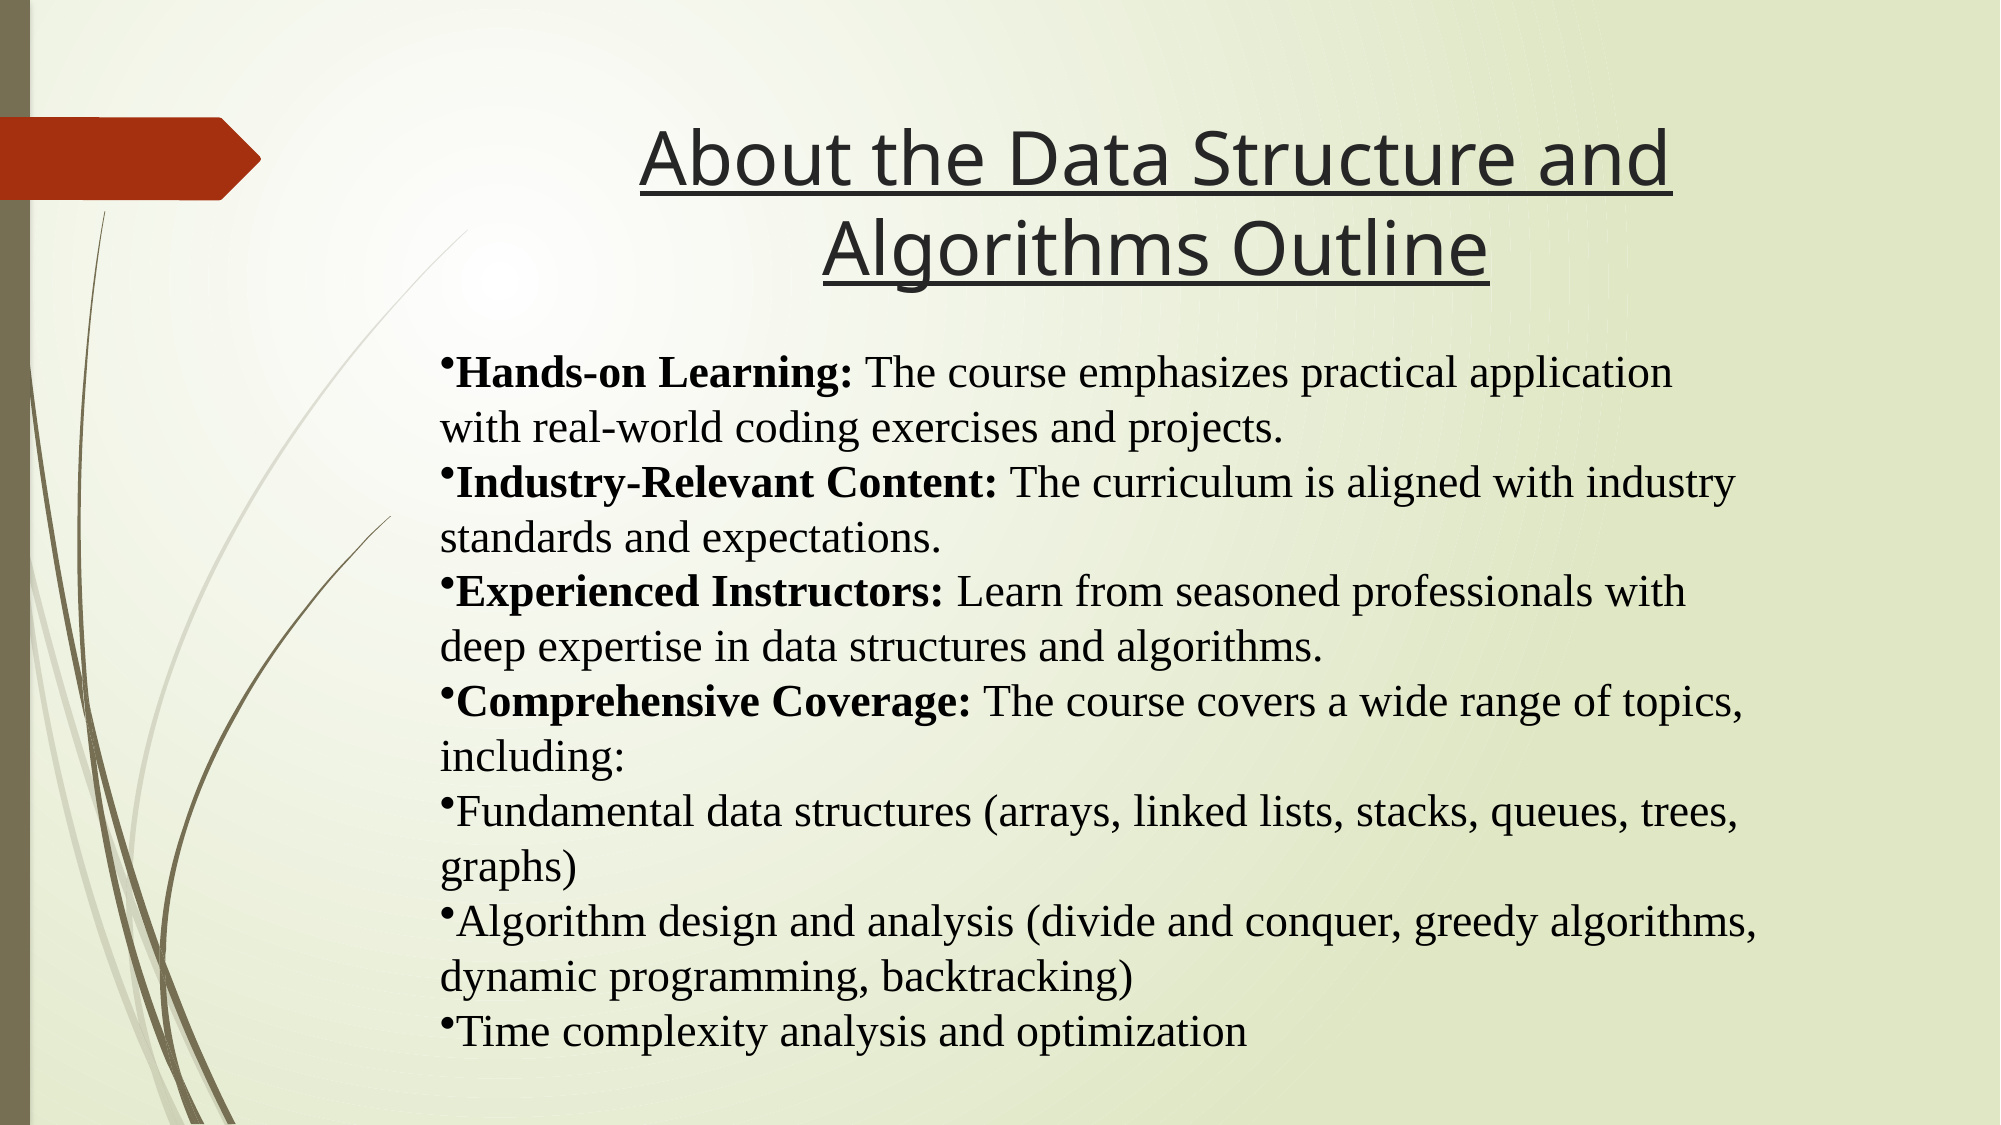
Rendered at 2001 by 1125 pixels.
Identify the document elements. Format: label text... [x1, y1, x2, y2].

list Hands-on Learning: The course emphasizes practical application with real-world coding exercises and projects. Industry-Relevant Content: The curriculum is aligned with industry standards and expectations. Experienced Instructors: Learn from seasoned professionals with deep expertise in data structures and algorithms. Comprehensive Coverage: The course covers a wide range of topics, including: Fundamental data structures (arrays, linked lists, stacks, queues, trees, graphs) Algorithm design and analysis (divide and conquer, greedy algorithms, dynamic programming, backtracking) Time complexity analysis and optimization [424, 333, 1778, 1109]
title About the Data Structure and Algorithms Outline [425, 102, 1888, 313]
